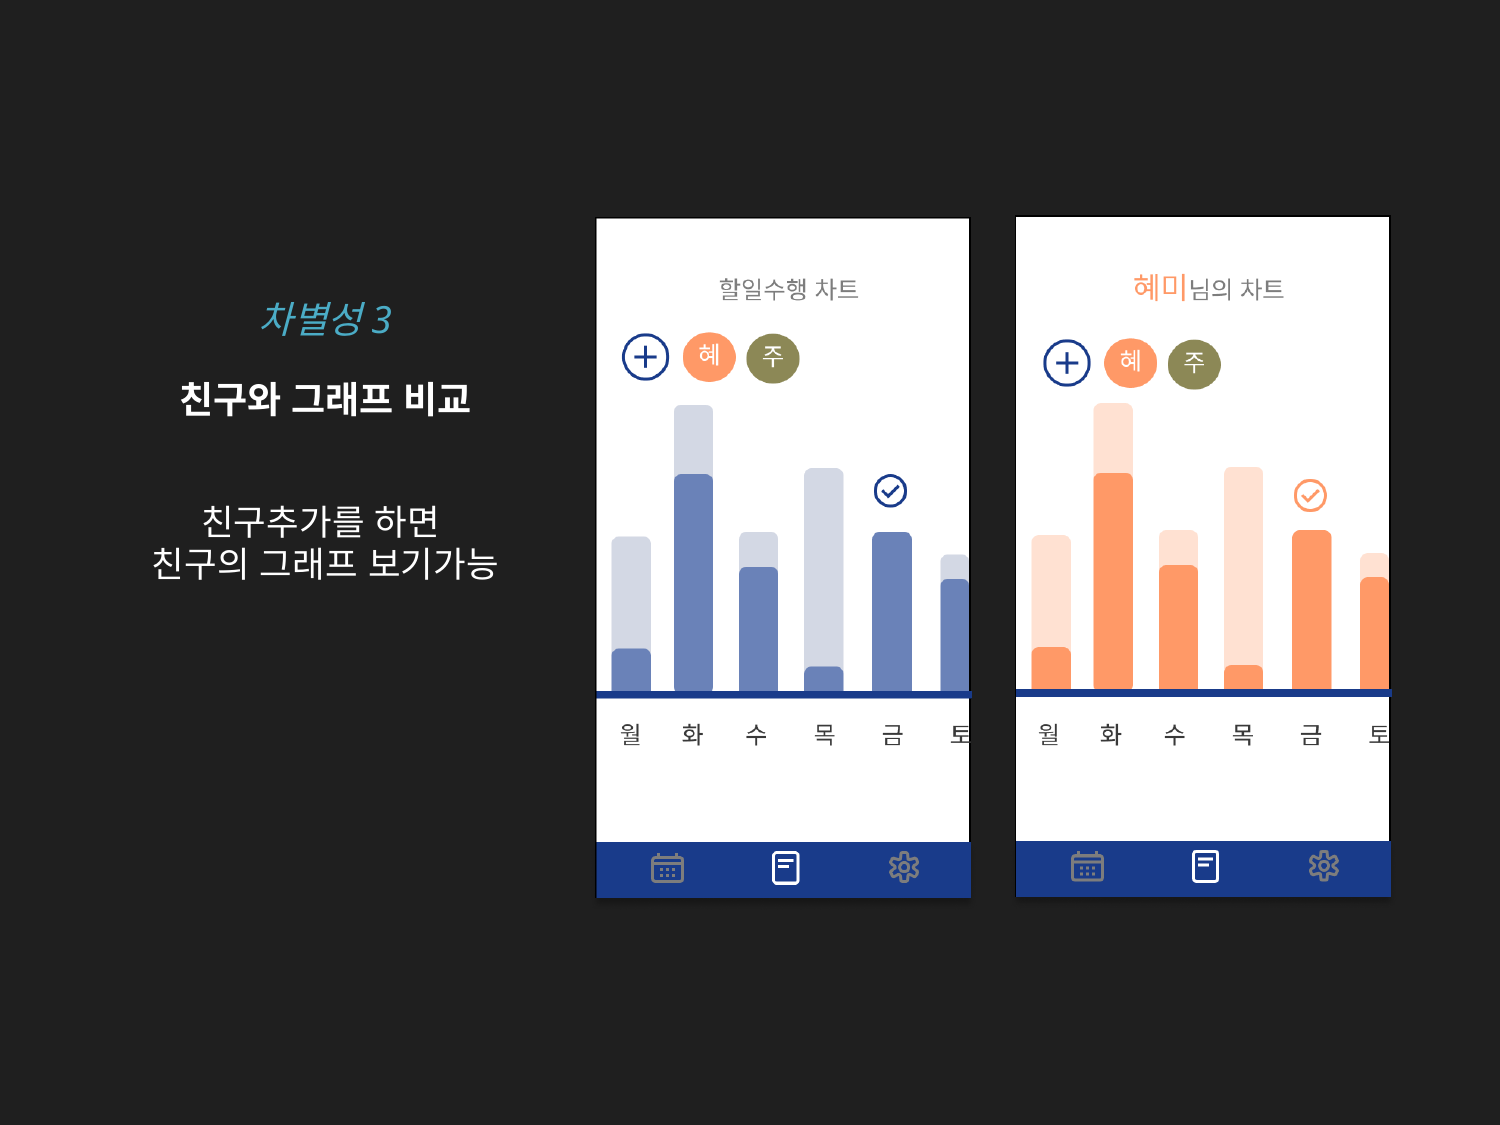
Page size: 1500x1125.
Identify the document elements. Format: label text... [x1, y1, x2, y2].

subtitle 친구추가를 하면 친구의 그래프 보기가능 [60, 492, 585, 782]
subtitle 차별성3 [144, 288, 507, 377]
subtitle 친구와 그래프 비교 [144, 377, 507, 457]
picture [590, 215, 1413, 910]
